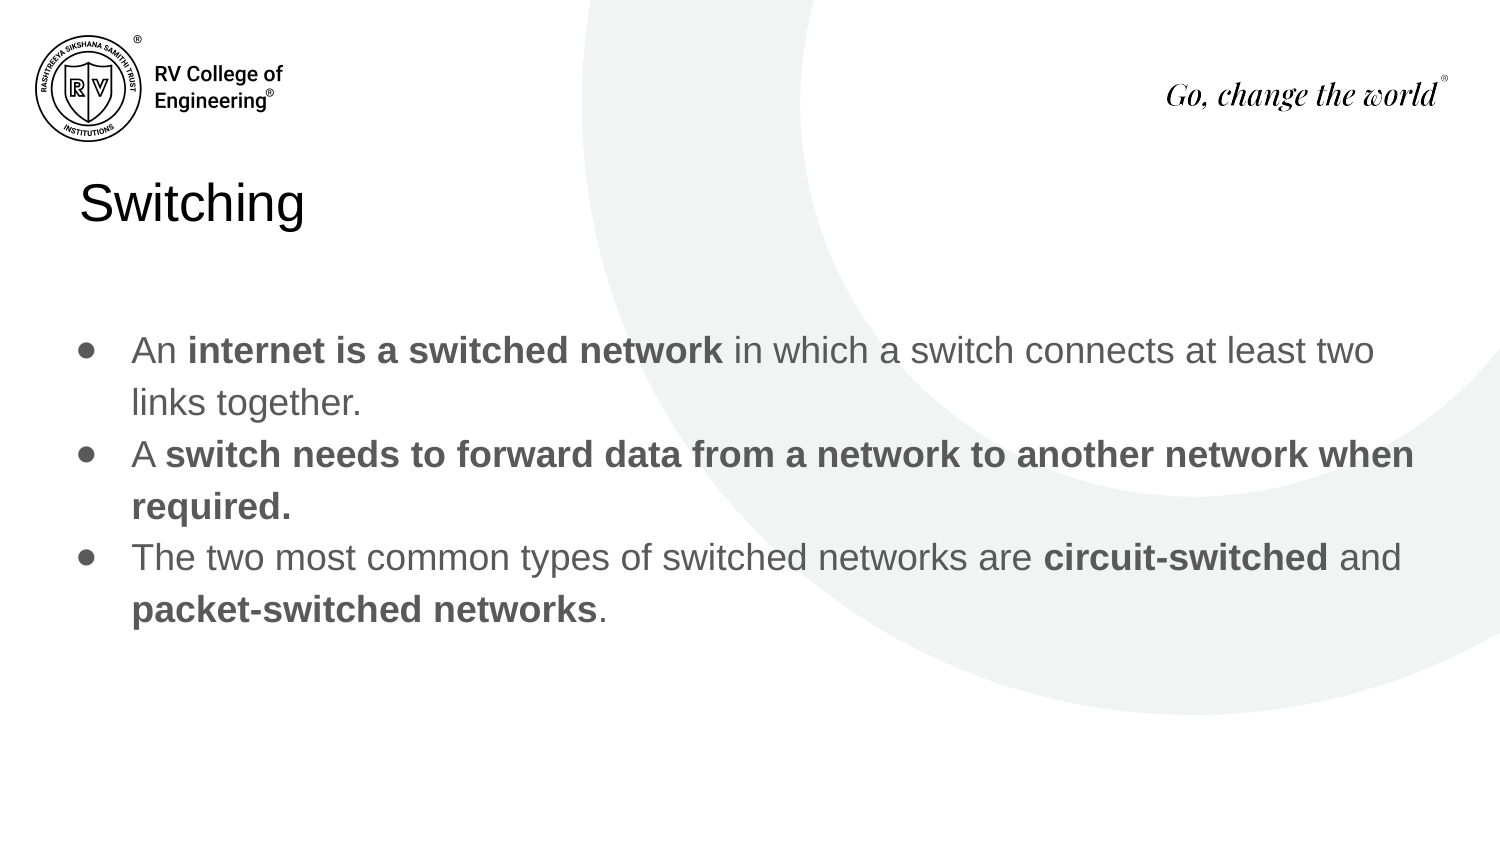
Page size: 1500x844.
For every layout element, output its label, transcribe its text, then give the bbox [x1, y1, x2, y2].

list An internet is a switched network in which a switch connects at least two links together. A switch needs to forward data from a network to another network when required. The two most common types of switched networks are circuit-switched and packet-switched networks. [41, 304, 1440, 844]
title Switching [64, 153, 1462, 248]
picture [0, 0, 1500, 844]
